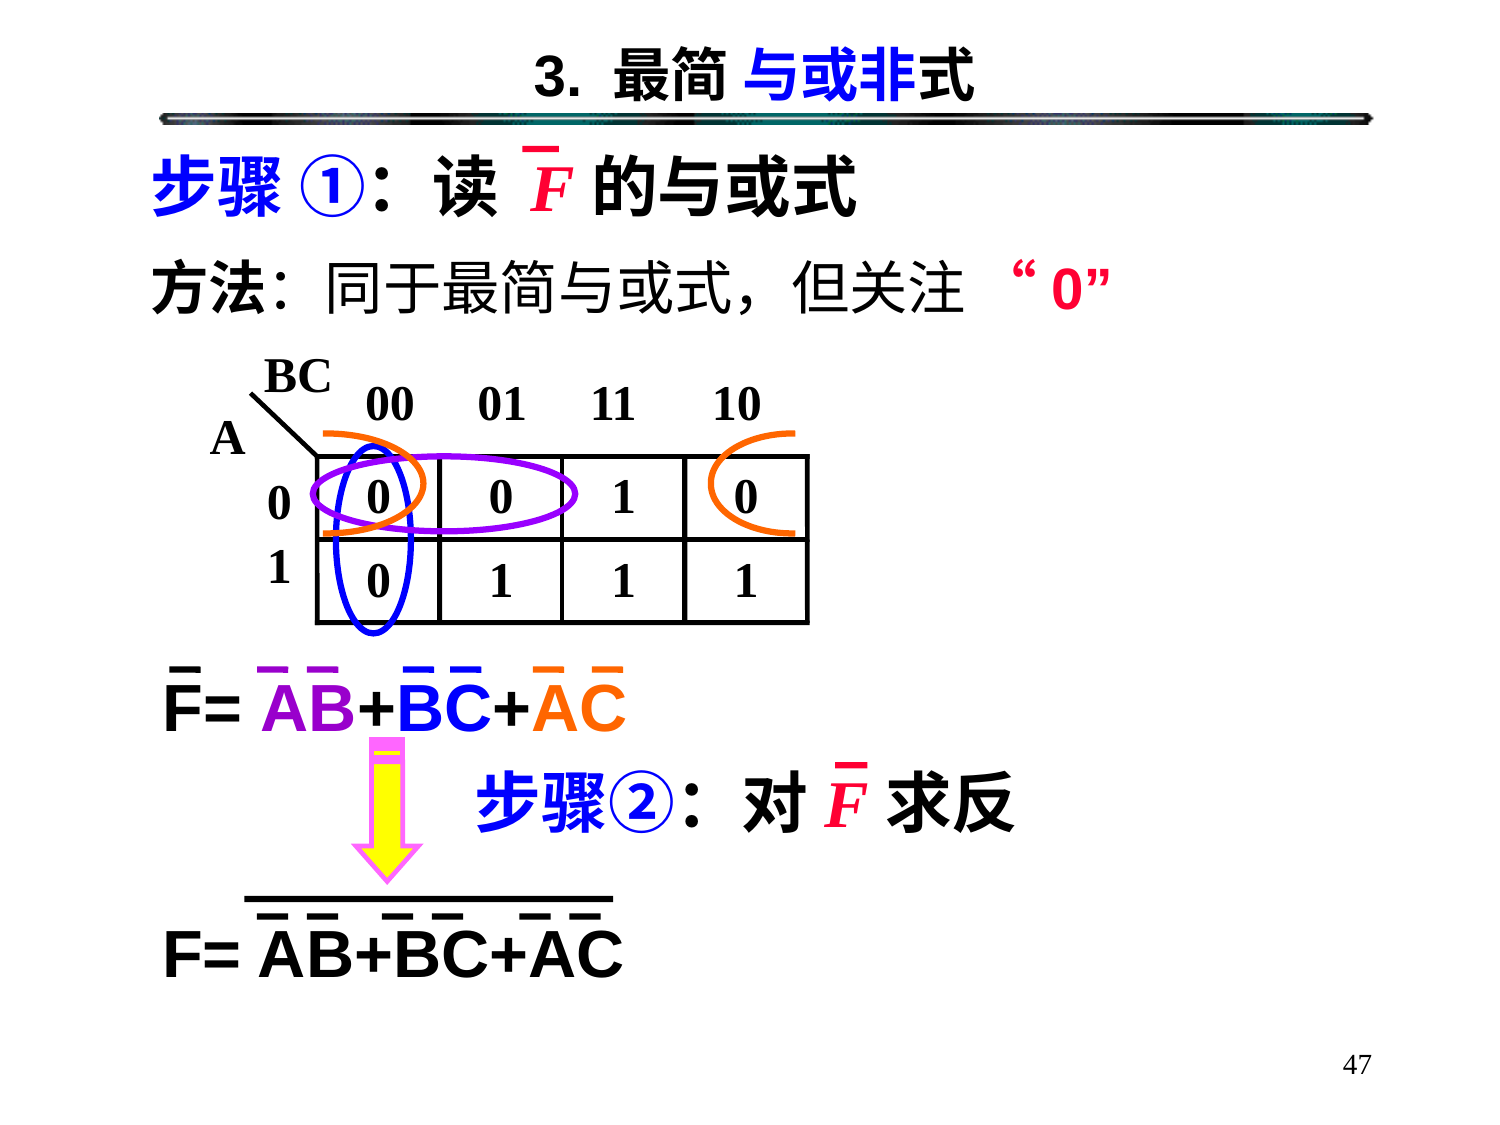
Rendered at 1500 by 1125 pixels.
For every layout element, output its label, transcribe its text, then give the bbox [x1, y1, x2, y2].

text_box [147, 898, 673, 1000]
text_box 方法：同于最简与或式，但关注 “0” [135, 243, 1471, 329]
picture [159, 113, 1377, 126]
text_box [135, 136, 1073, 234]
text_box 3. 最简 与或非式 [194, 31, 1315, 111]
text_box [459, 753, 1217, 849]
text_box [147, 656, 673, 753]
text_box [355, 761, 419, 882]
text_box [363, 630, 384, 634]
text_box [194, 335, 808, 623]
slide_number 47 [1074, 1025, 1388, 1100]
